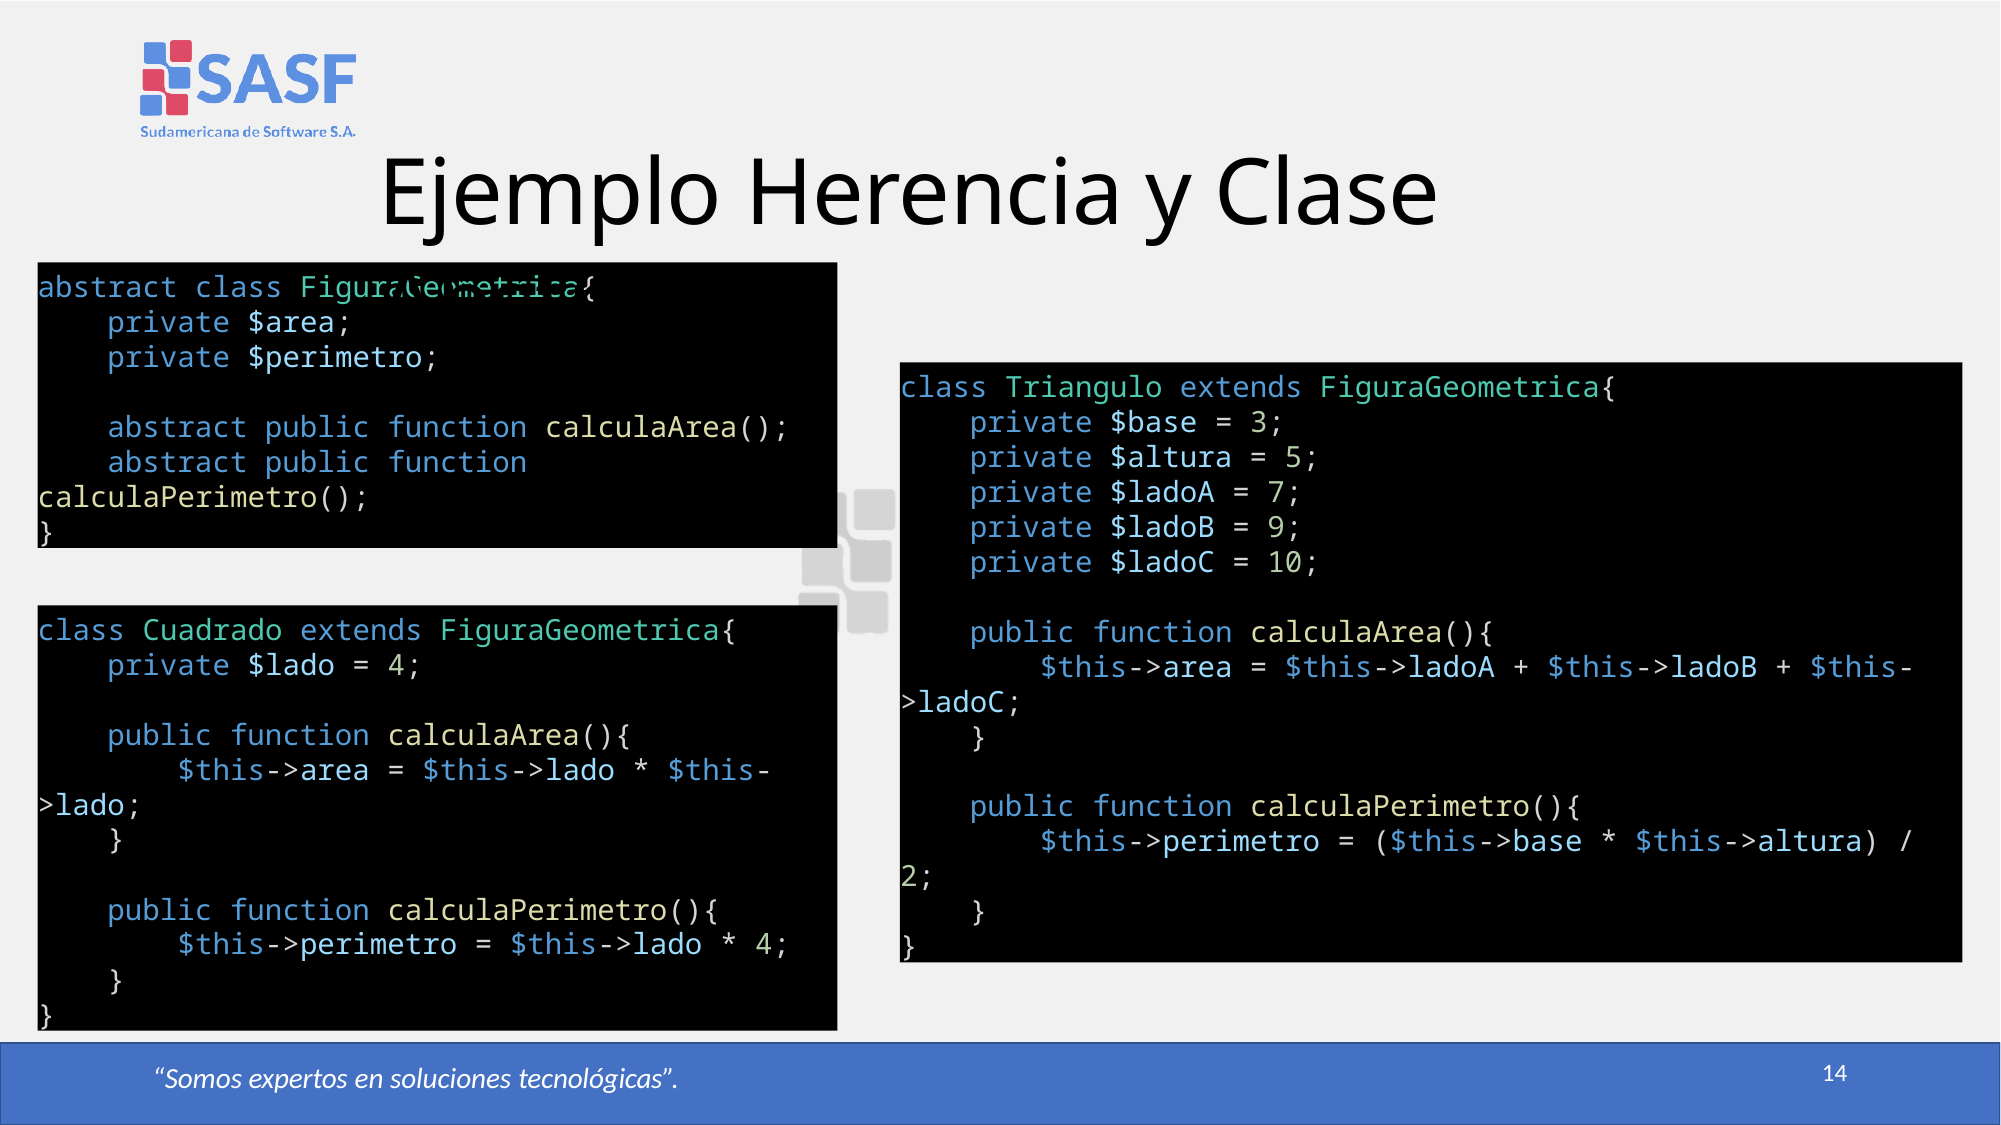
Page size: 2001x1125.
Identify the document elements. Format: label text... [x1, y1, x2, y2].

picture [140, 40, 356, 137]
footer “Somos expertos en soluciones tecnológicas”. [150, 1064, 687, 1125]
slide_number 14 [1815, 1060, 1854, 1125]
text_box Ejemplo Herencia y Clase Abstracta [374, 130, 1650, 353]
picture [797, 489, 899, 635]
text_box class Triangulo extends FiguraGeometrica{ private $base = 3; private $altura = 5; private $ladoA = 7; private $ladoB = 9; private $ladoC = 10; public function calculaArea(){ $this->area = $this->ladoA + $this->ladoB + $this->ladoC; } public function calculaPerimetro(){ $this->perimetro = ($this->base * $this->altura) / 2; } } [899, 362, 1963, 963]
text_box abstract class FiguraGeometrica{ private $area; private $perimetro; abstract public function calculaArea(); abstract public function calculaPerimetro(); } [37, 262, 838, 548]
text_box class Cuadrado extends FiguraGeometrica{ private $lado = 4; public function calculaArea(){ $this->area = $this->lado * $this->lado; } public function calculaPerimetro(){ $this->perimetro = $this->lado * 4; } } [37, 605, 838, 1031]
